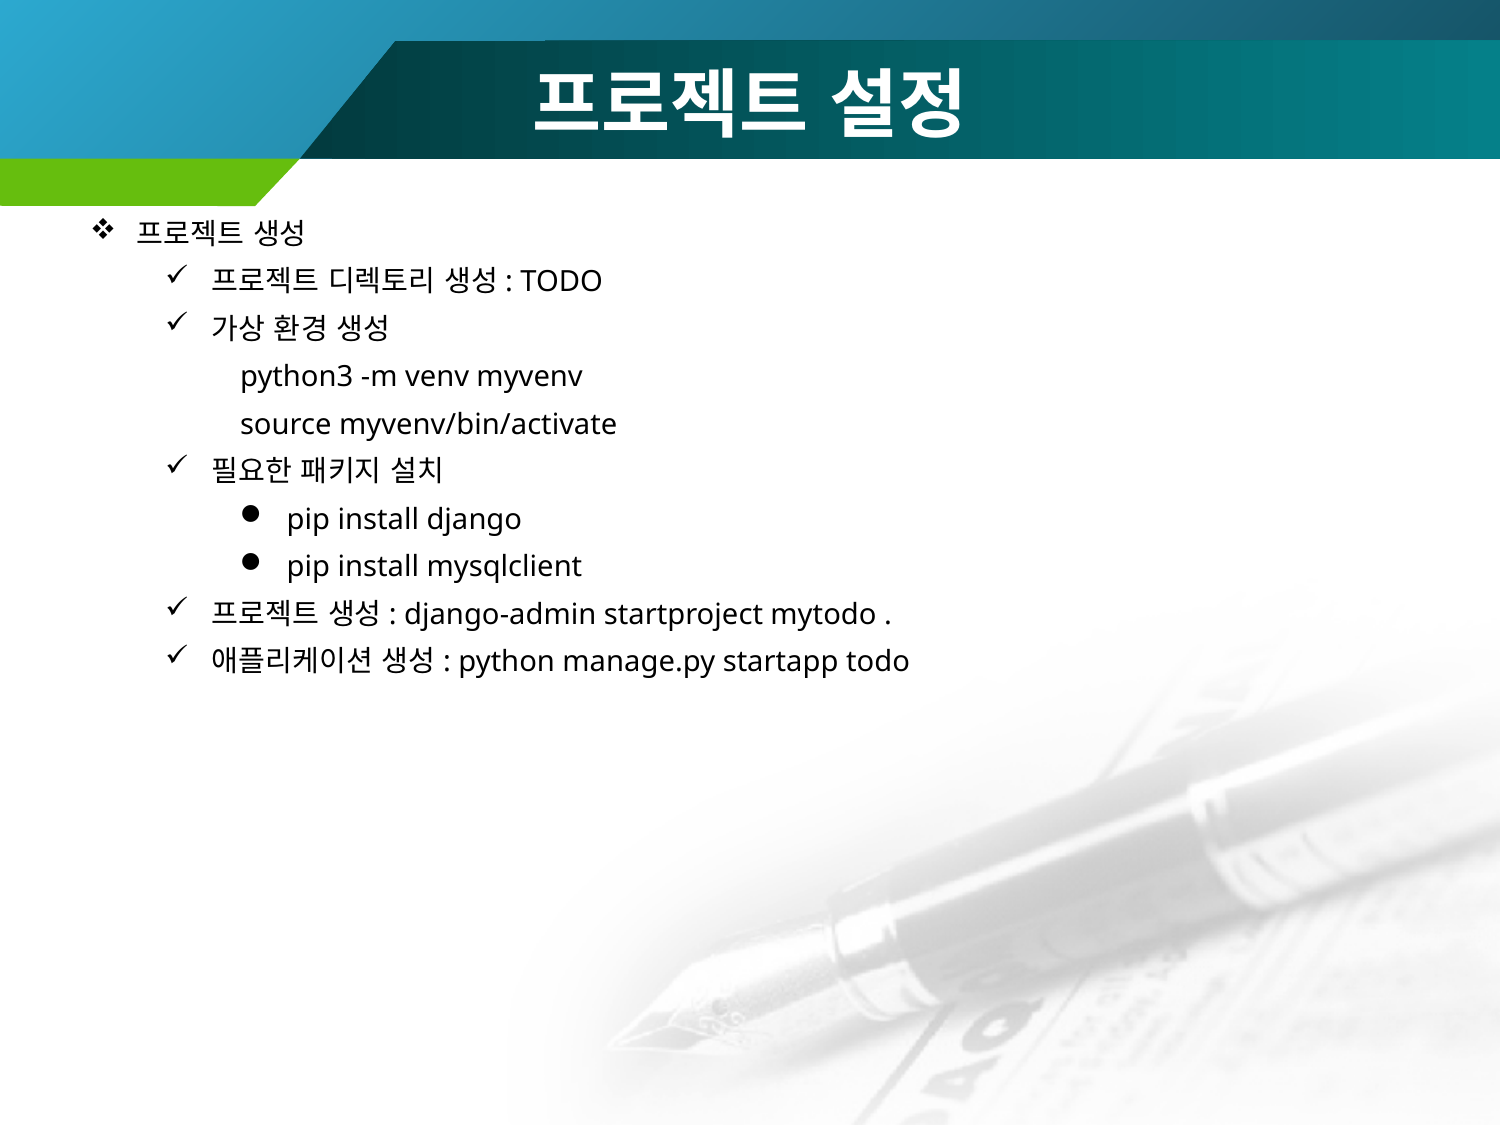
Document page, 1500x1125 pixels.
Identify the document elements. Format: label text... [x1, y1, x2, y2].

text_box 프로젝트 생성 프로젝트 디렉토리 생성: TODO 가상 환경 생성 python3 -m venv myvenv source myvenv/bin/activate 필요한 패키지 설치 pip install django pip install mysqlclient 프로젝트 생성: django-admin startproject mytodo . 애플리케이션 생성: python manage.py startapp todo [74, 207, 1425, 1059]
picture [490, 448, 1500, 1125]
text_box [76, 219, 1427, 1071]
title 프로젝트 설정 [0, 42, 1500, 162]
